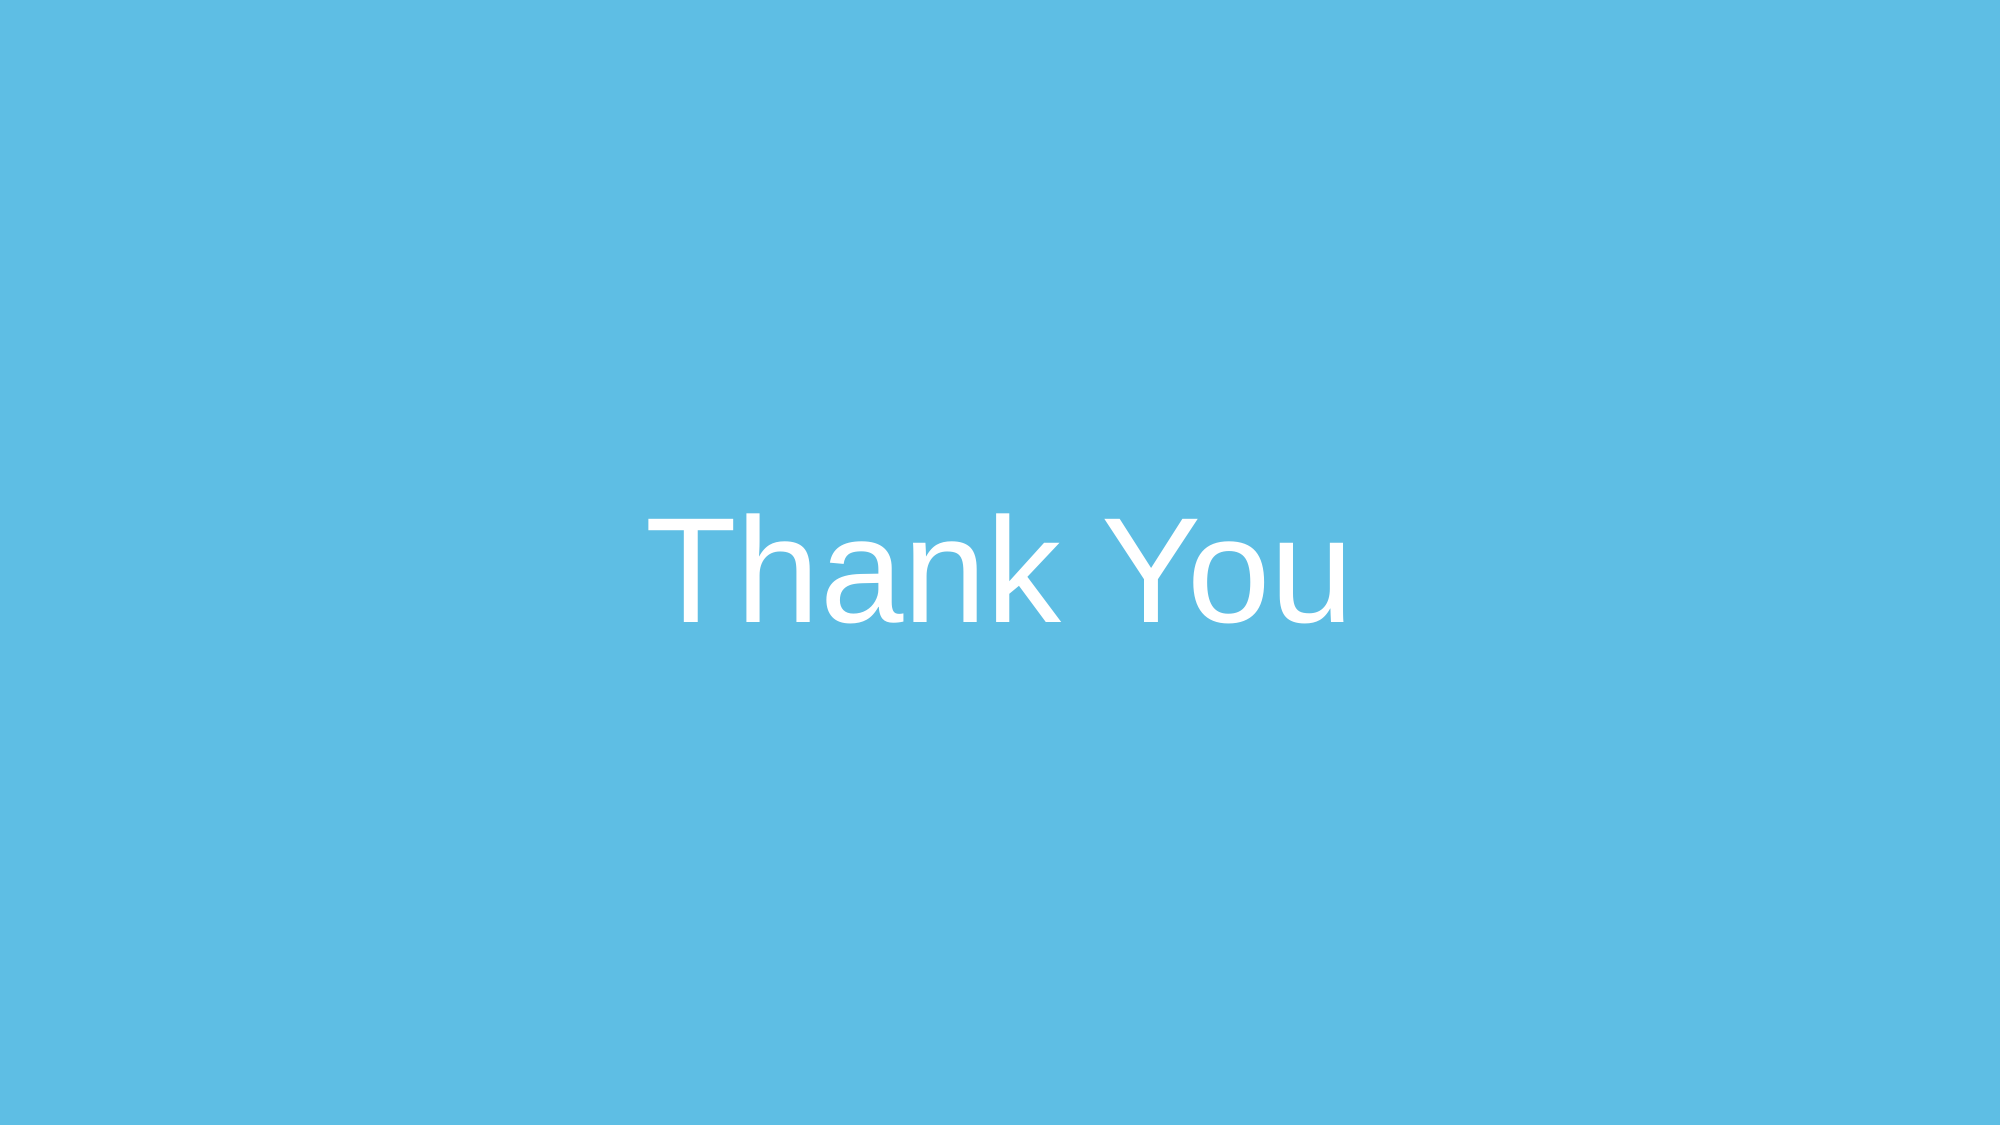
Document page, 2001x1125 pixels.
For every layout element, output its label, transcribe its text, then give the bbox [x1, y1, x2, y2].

text_box Thank You [583, 465, 1417, 660]
